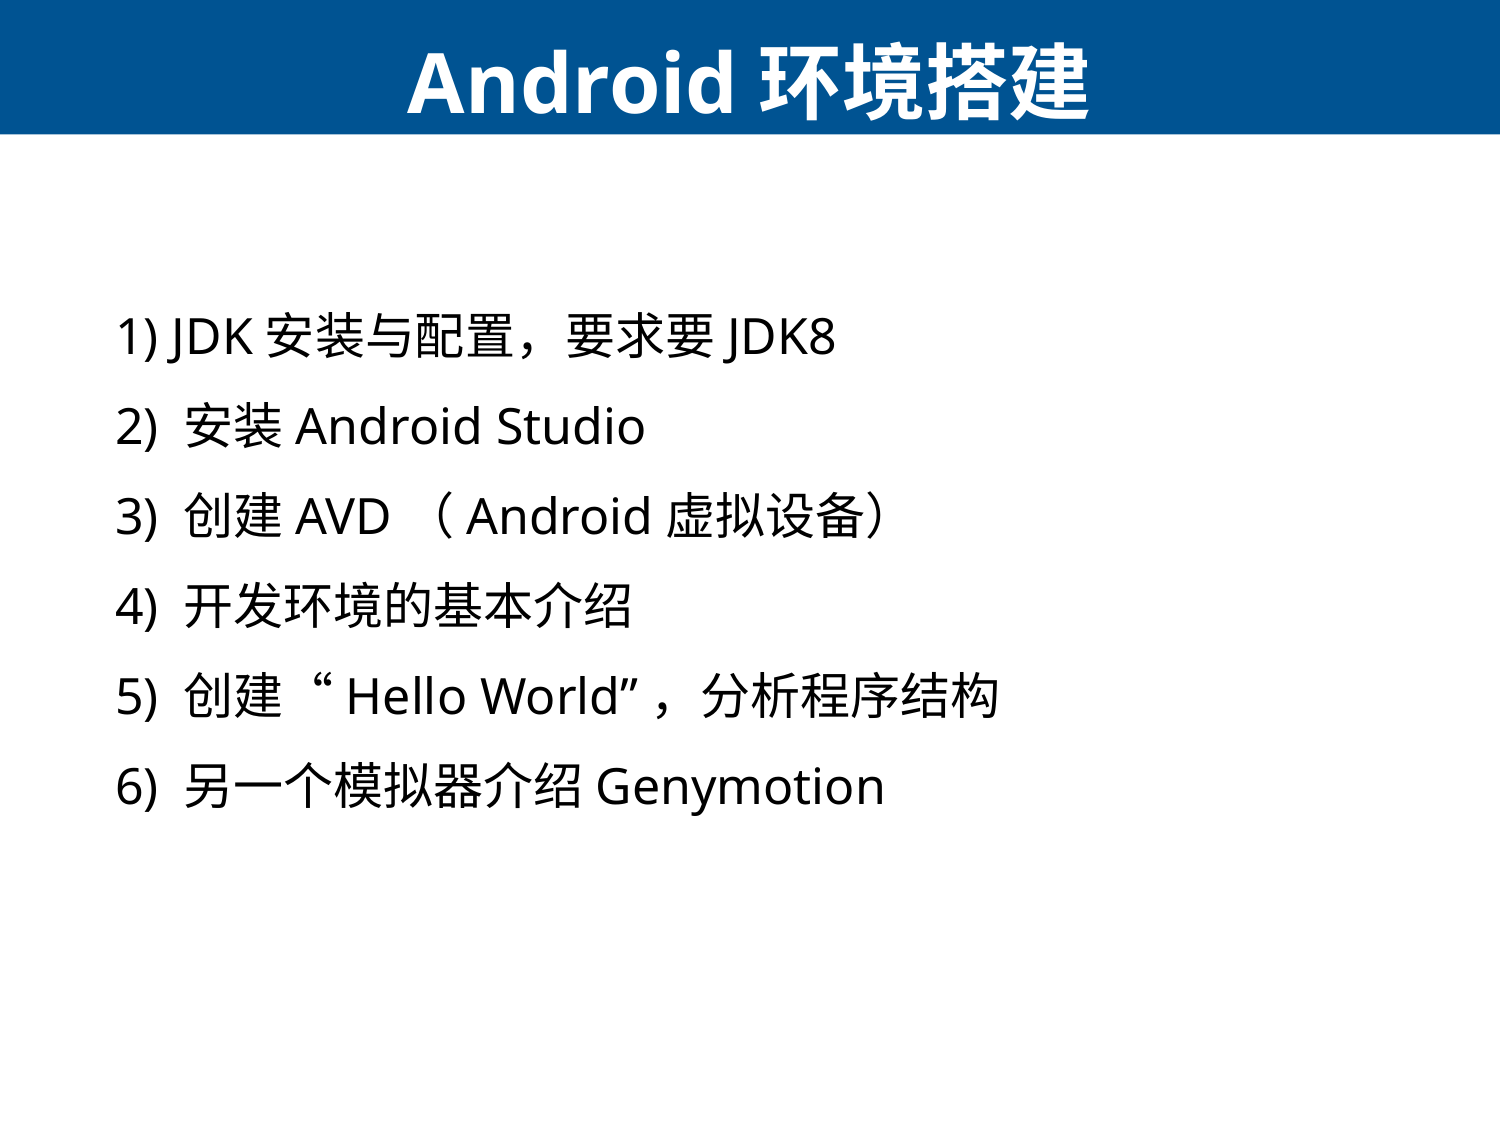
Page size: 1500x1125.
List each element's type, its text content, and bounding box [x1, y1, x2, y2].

list 1) JDK安装与配置，要求要JDK8 2) 安装Android Studio 3) 创建AVD（Android虚拟设备） 4) 开发环境的基本介绍 5) 创建“Hello World”，分析程序结构 6) 另一个模拟器介绍Genymotion [100, 267, 1451, 1010]
title Android环境搭建 [0, 0, 1500, 161]
